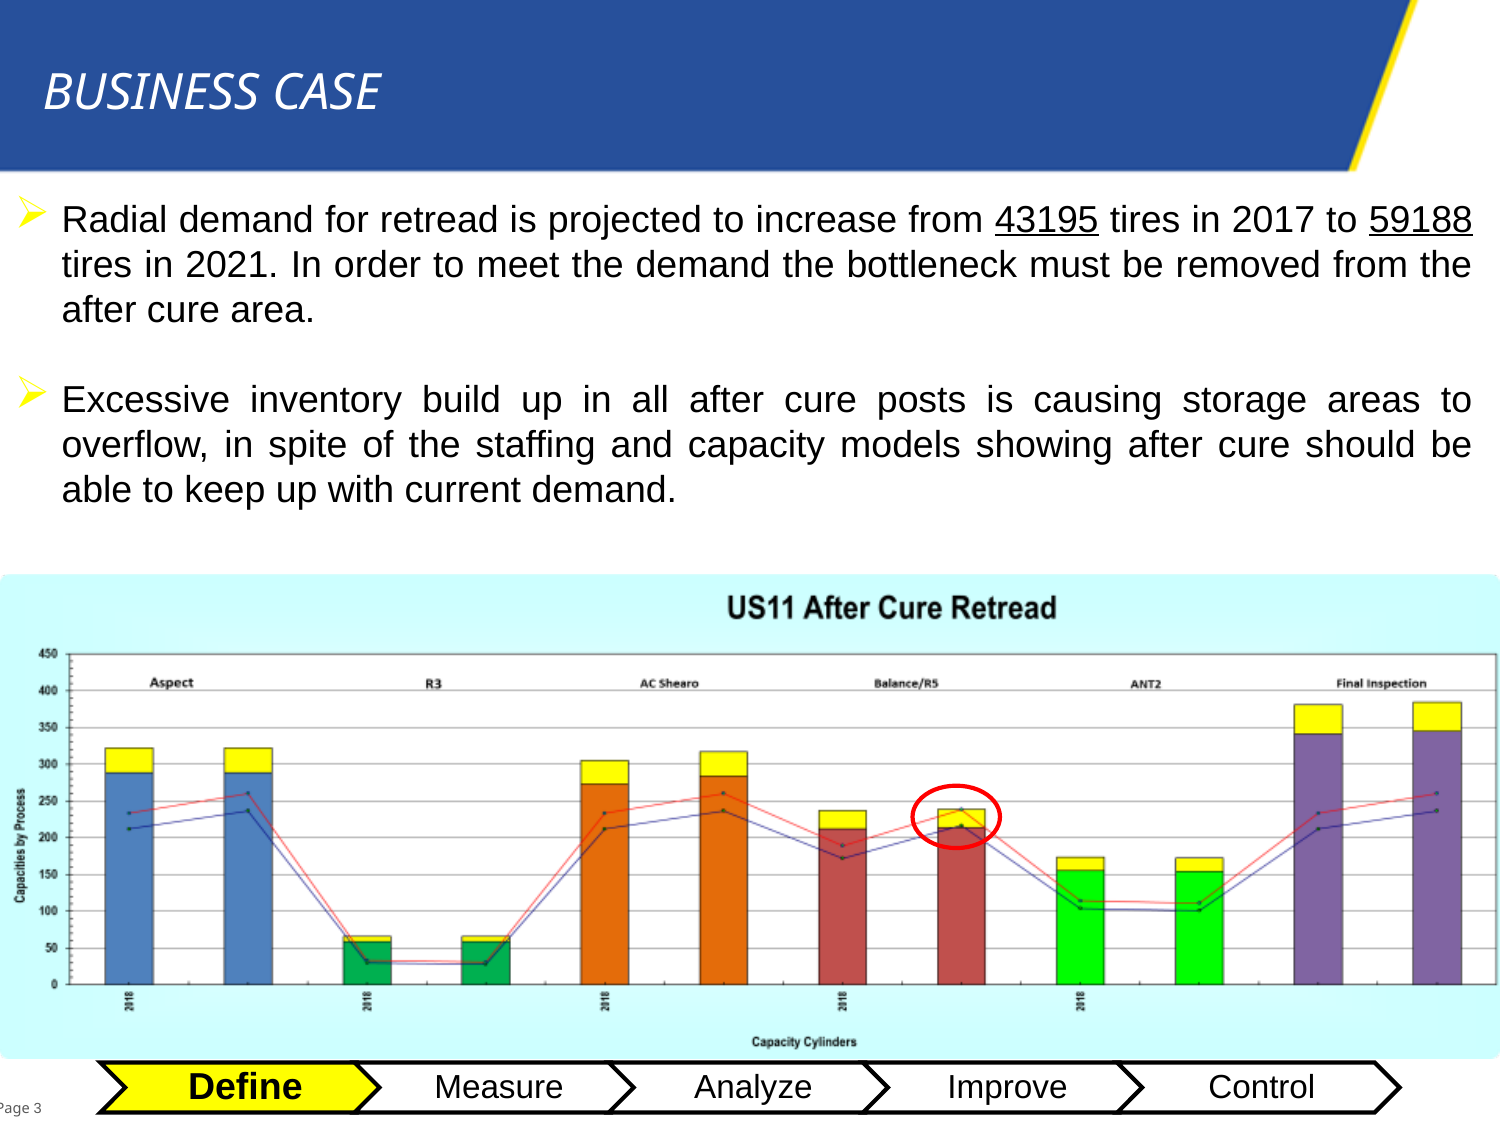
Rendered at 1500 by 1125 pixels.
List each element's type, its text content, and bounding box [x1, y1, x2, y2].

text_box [99, 1067, 1401, 1113]
picture [0, 0, 1500, 1125]
text_box Business Case [27, 0, 1397, 179]
text_box Radial demand for retread is projected to increase from 43195 tires in 2017 to 59188 tires in 2021. In order to meet the demand the bottleneck must be removed from the after cure area. Excessive inventory build up in all after cure posts is causing storage areas to overflow, in spite of the staffing and capacity models showing after cure should be able to keep up with current demand. [0, 185, 1489, 519]
